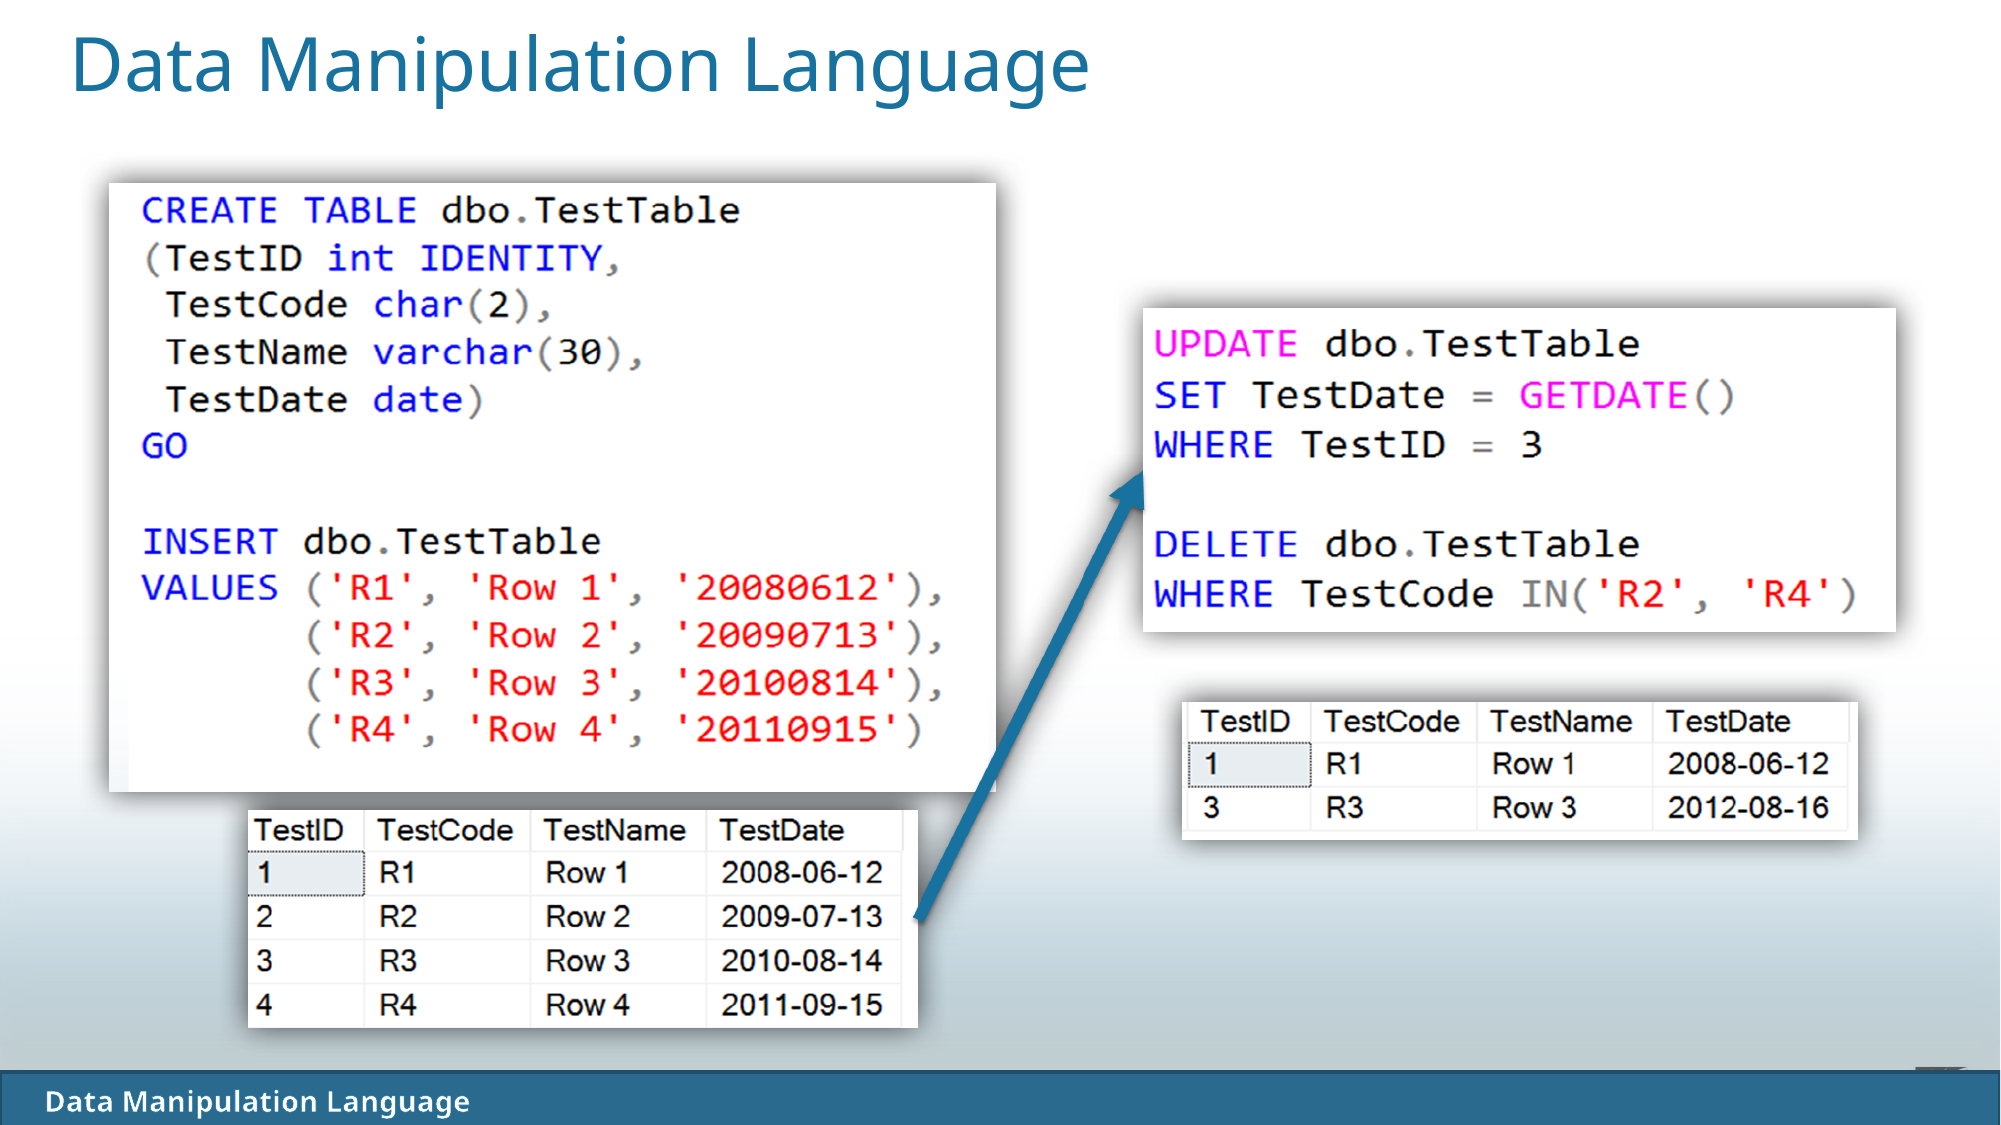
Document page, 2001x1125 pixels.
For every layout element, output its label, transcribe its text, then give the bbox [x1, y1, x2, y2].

picture [0, 0, 2001, 1070]
text_box Data Manipulation Language [46, 12, 1959, 161]
